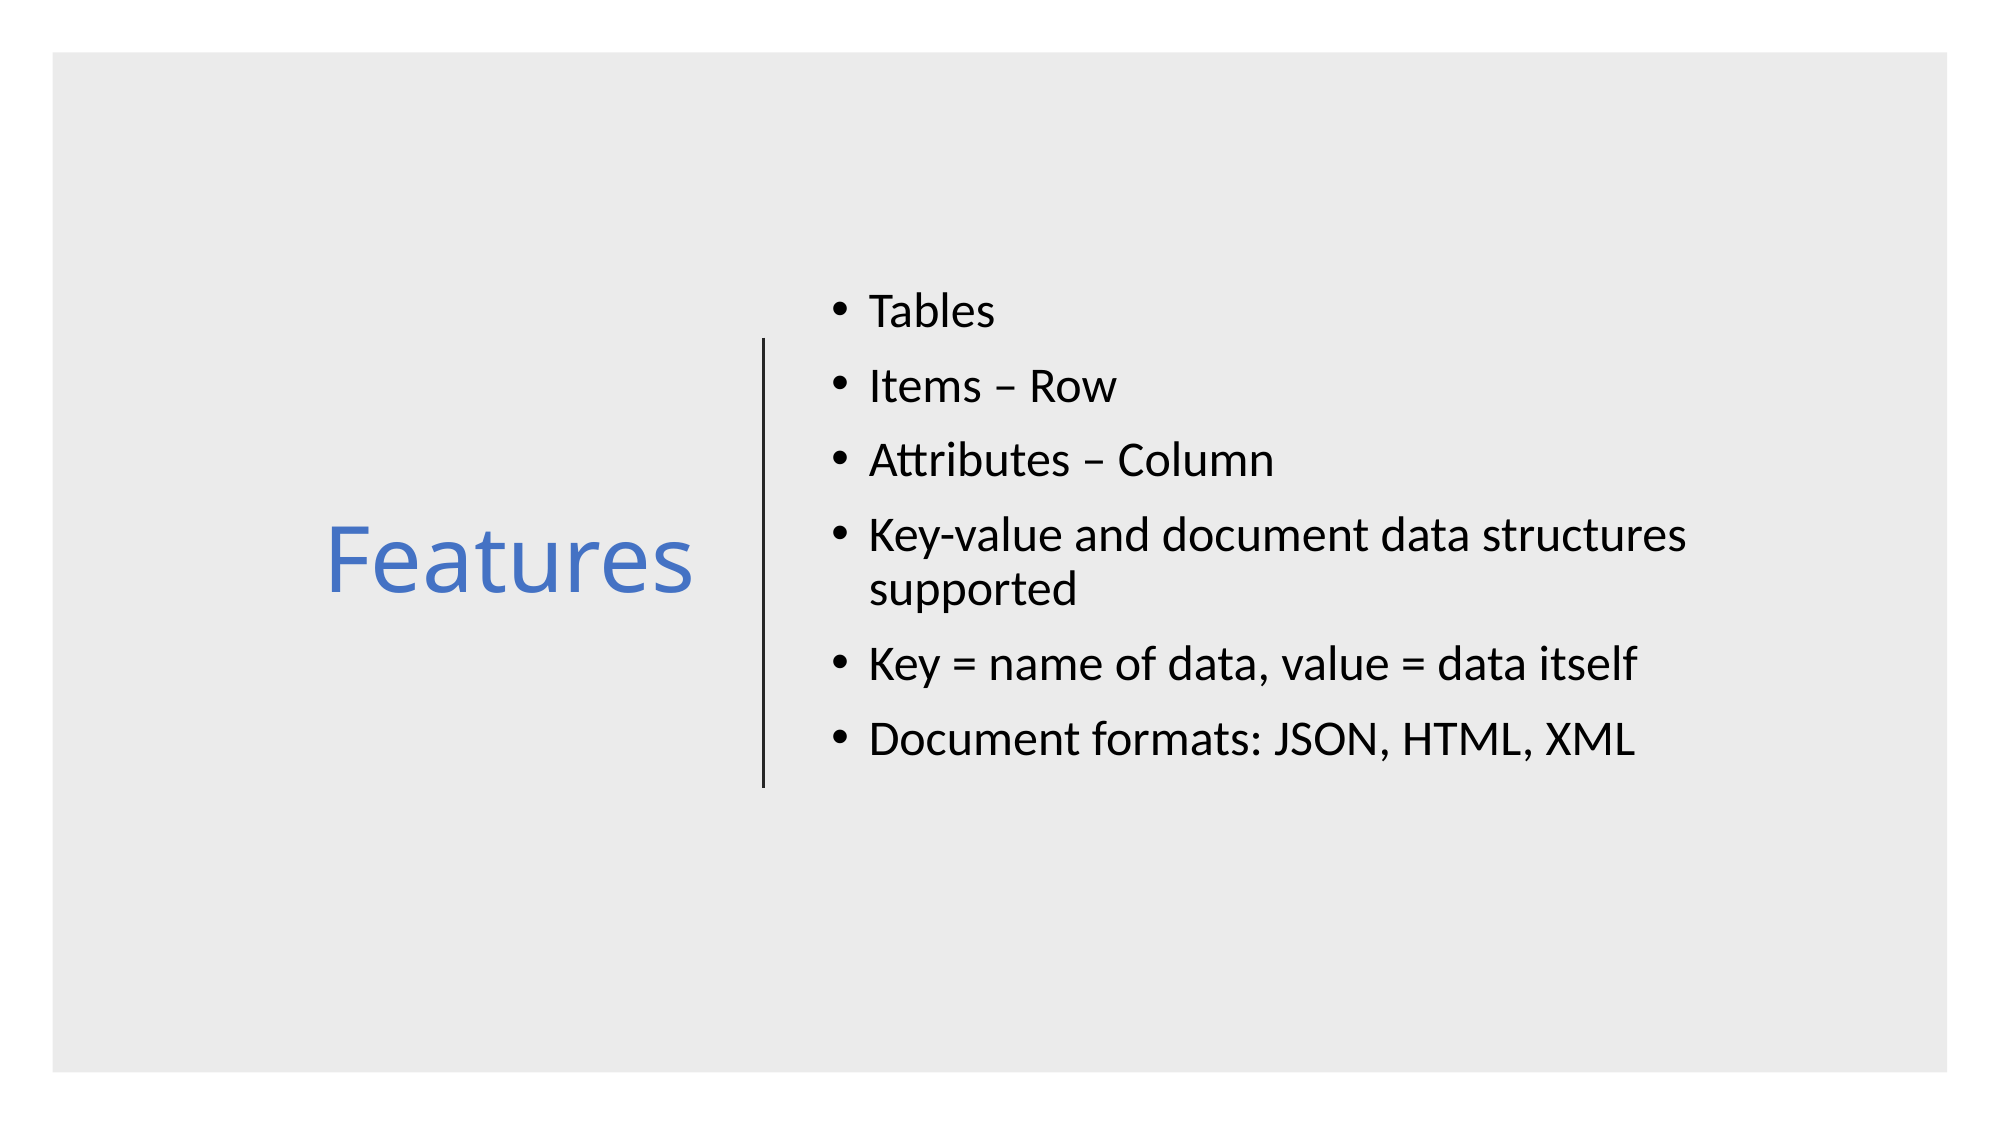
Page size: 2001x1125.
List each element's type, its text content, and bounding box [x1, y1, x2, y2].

text_box [52, 51, 1948, 1073]
title Features [137, 158, 711, 967]
list Tables Items – Row Attributes – Column Key-value and document data structures supported Key = name of data, value = data itself Document formats: JSON, HTML, XML [816, 158, 1863, 967]
